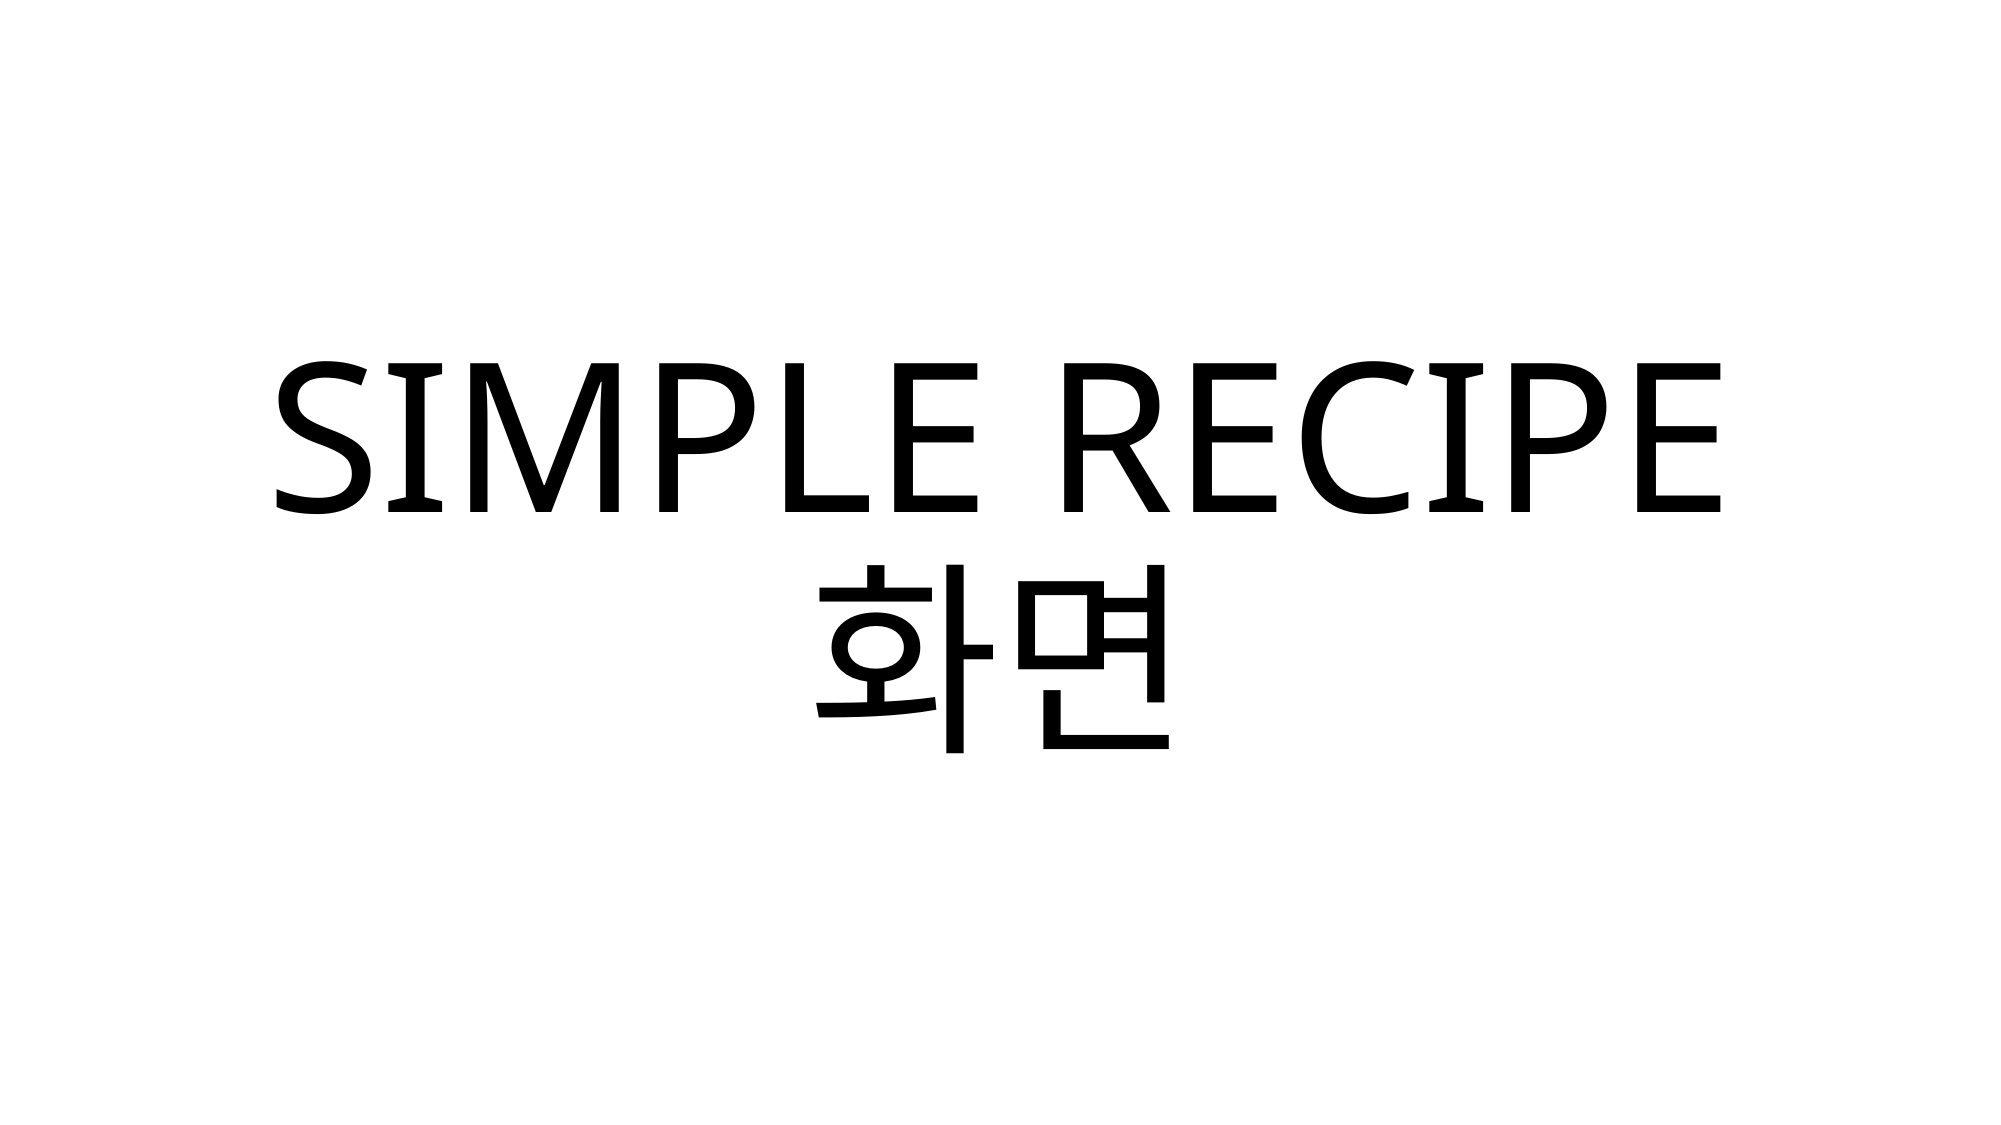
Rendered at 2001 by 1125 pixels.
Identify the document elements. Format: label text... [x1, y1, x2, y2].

title SIMPLE RECIPE 화면 [41, 398, 1959, 790]
